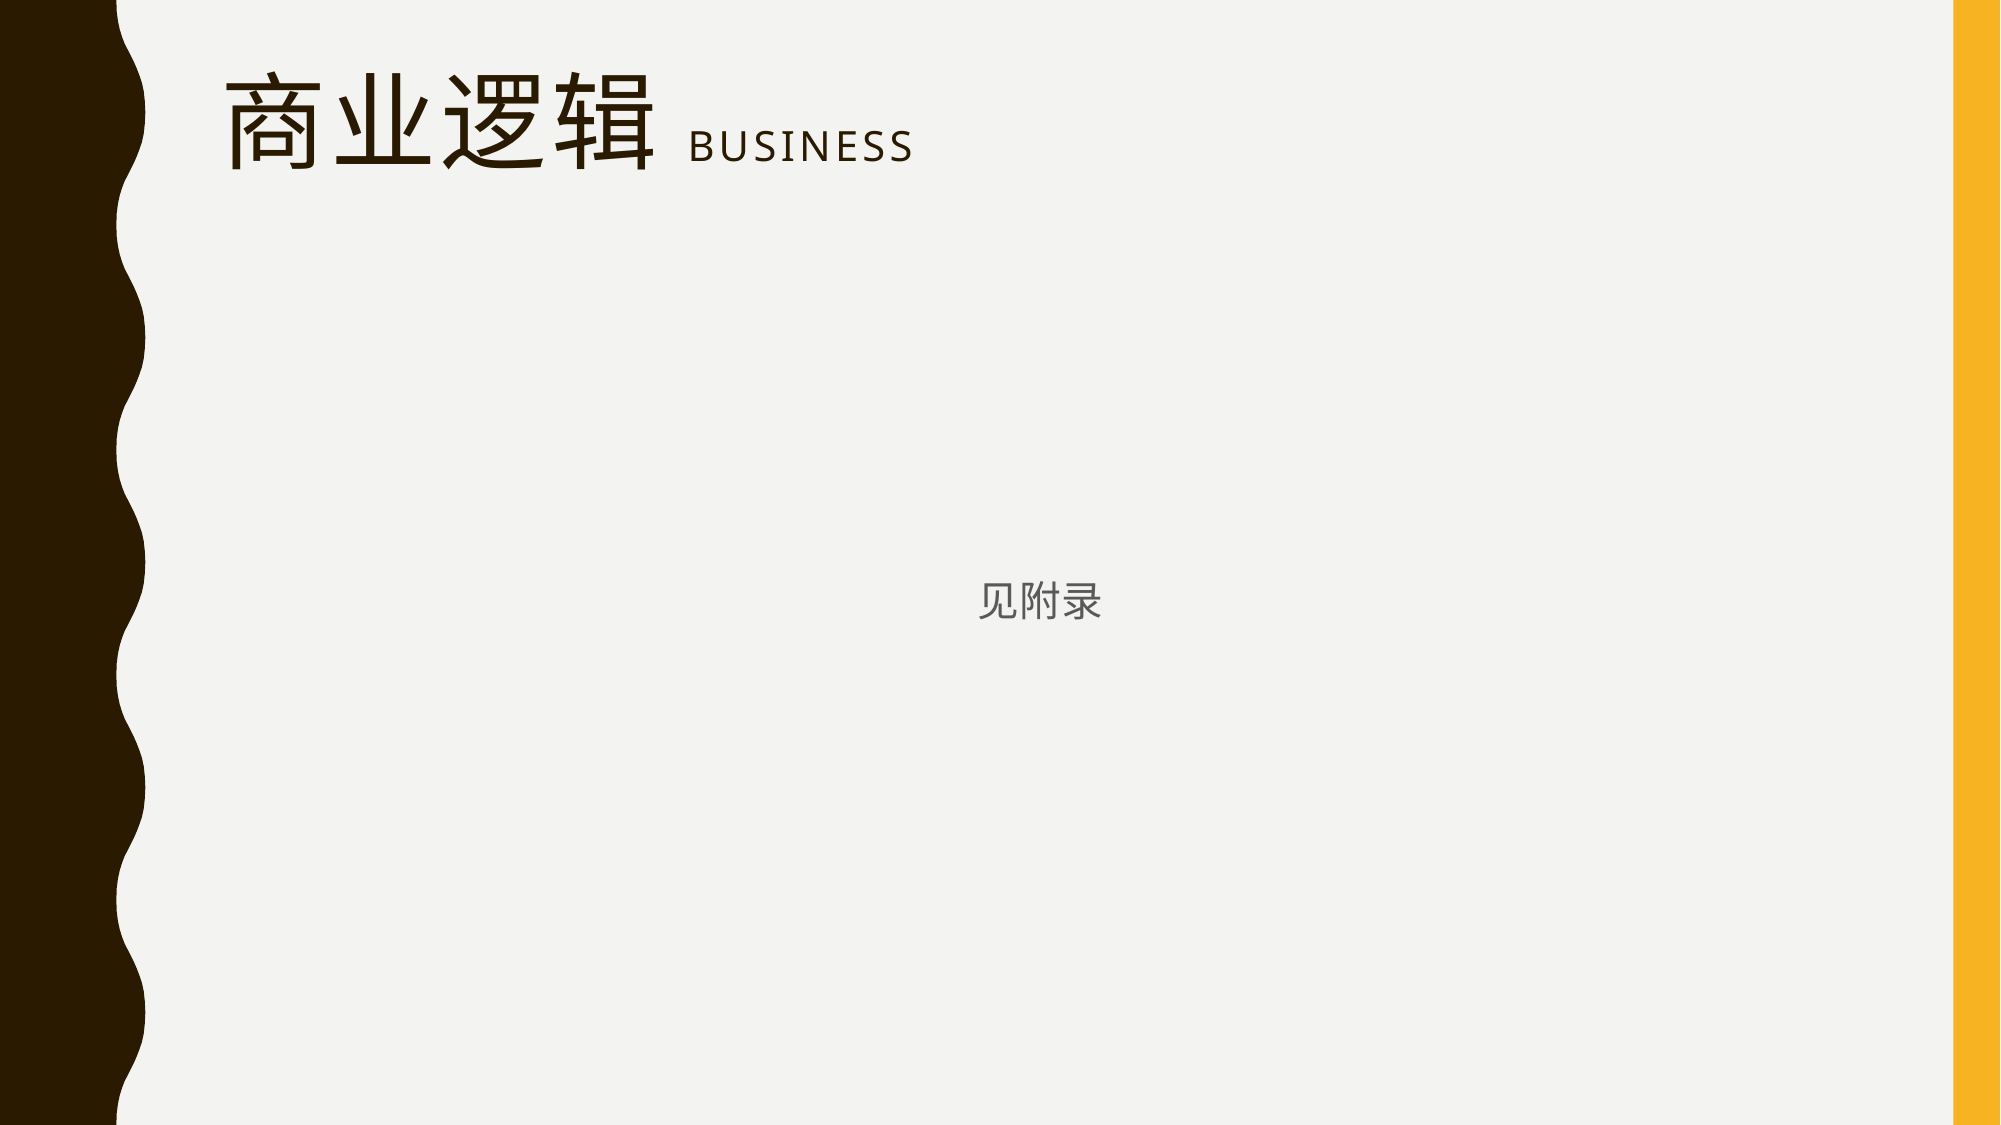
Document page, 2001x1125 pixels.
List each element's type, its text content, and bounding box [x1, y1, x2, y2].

title 商业逻辑business [205, 62, 1875, 308]
list 见附录 [205, 562, 1875, 965]
